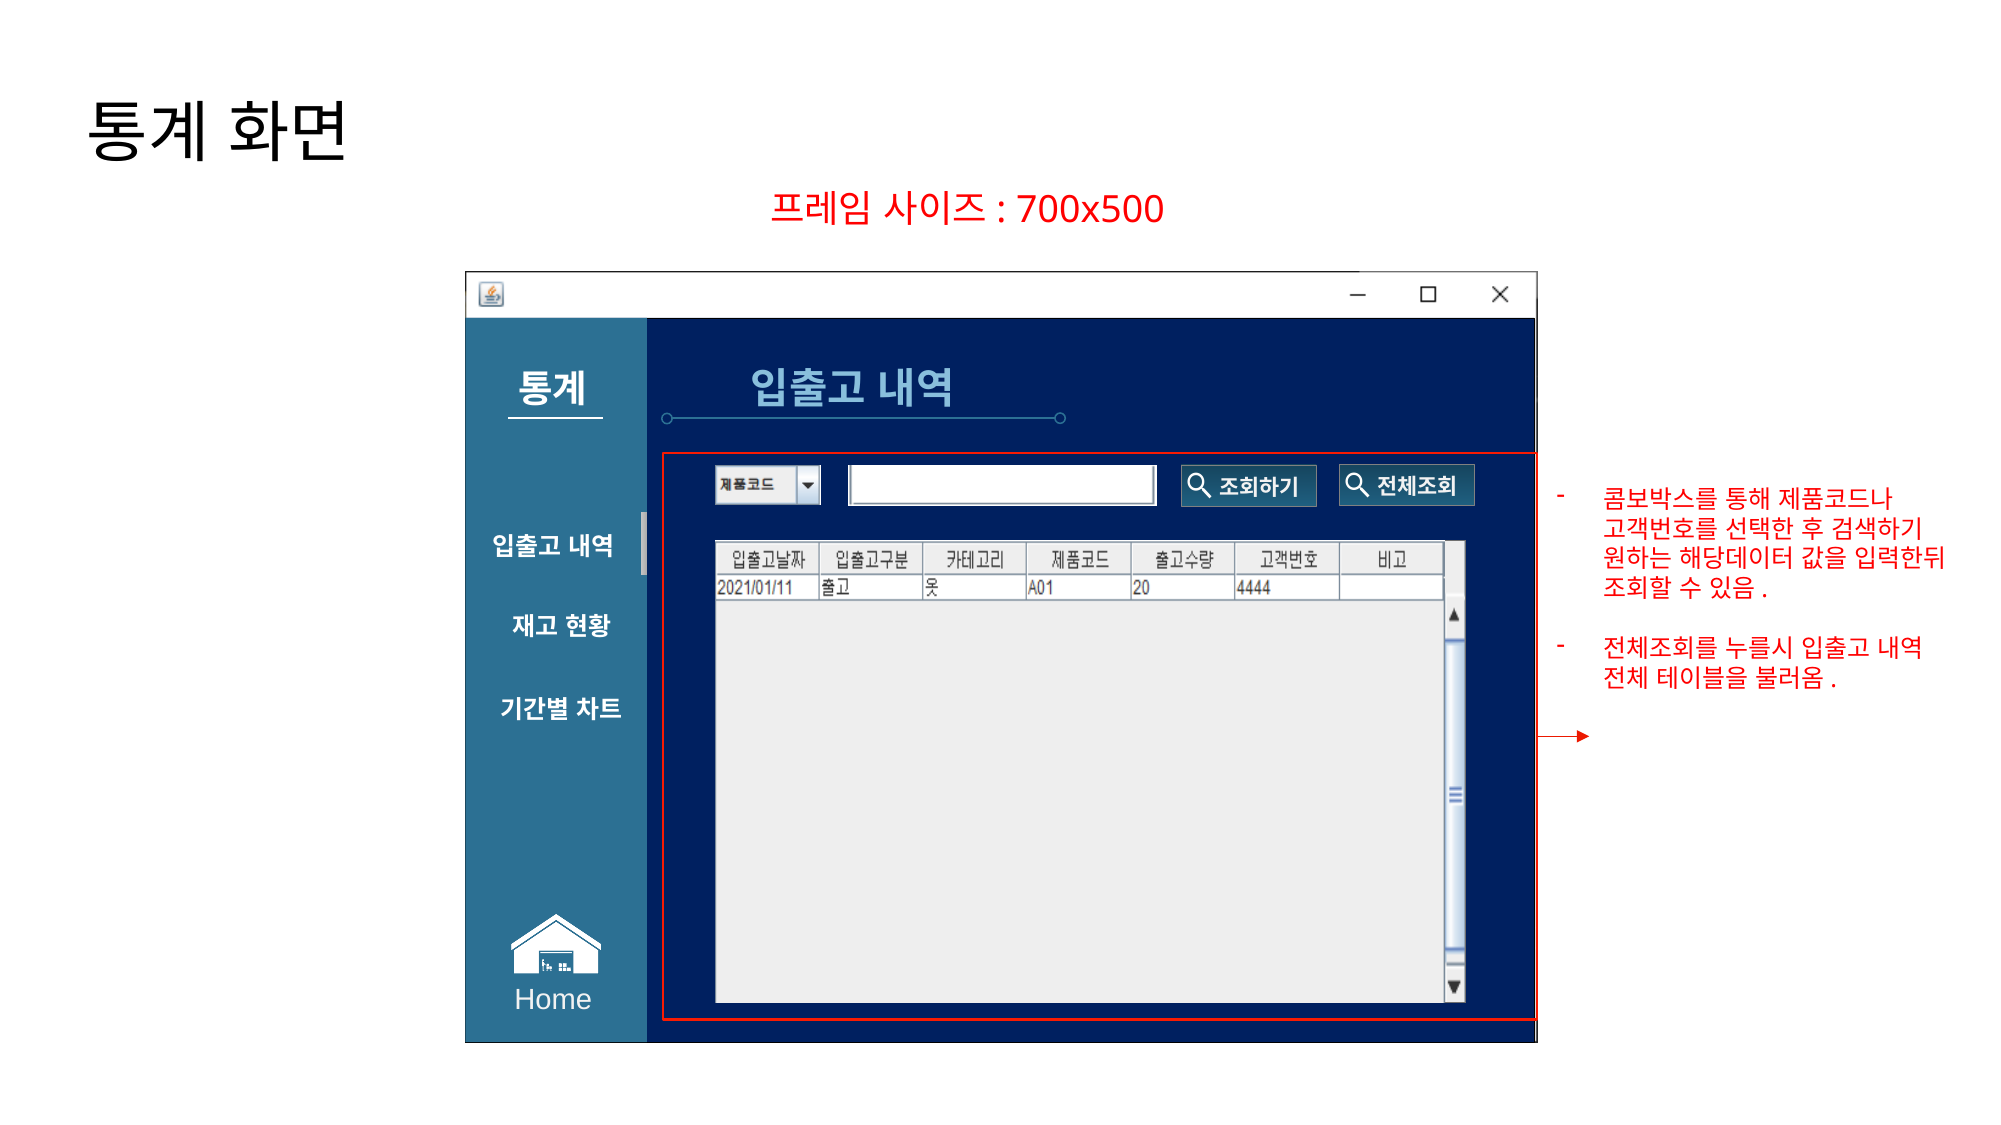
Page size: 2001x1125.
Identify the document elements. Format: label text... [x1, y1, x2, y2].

text_box 프레임 사이즈: 700x500 [755, 178, 1720, 238]
picture [465, 271, 1538, 1043]
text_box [477, 512, 651, 575]
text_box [1338, 464, 1482, 508]
text_box 콤보박스를 통해 제품코드나 고객번호를 선택한 후 검색하기 원하는 해당데이터 값을 입력한뒤 조회할 수 있음. 전체조회를 누를시 입출고 내역 전체 테이블을 불러옴. [1541, 475, 1974, 701]
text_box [661, 412, 1066, 425]
text_box 통계 화면 [71, 82, 533, 177]
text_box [499, 894, 618, 1024]
